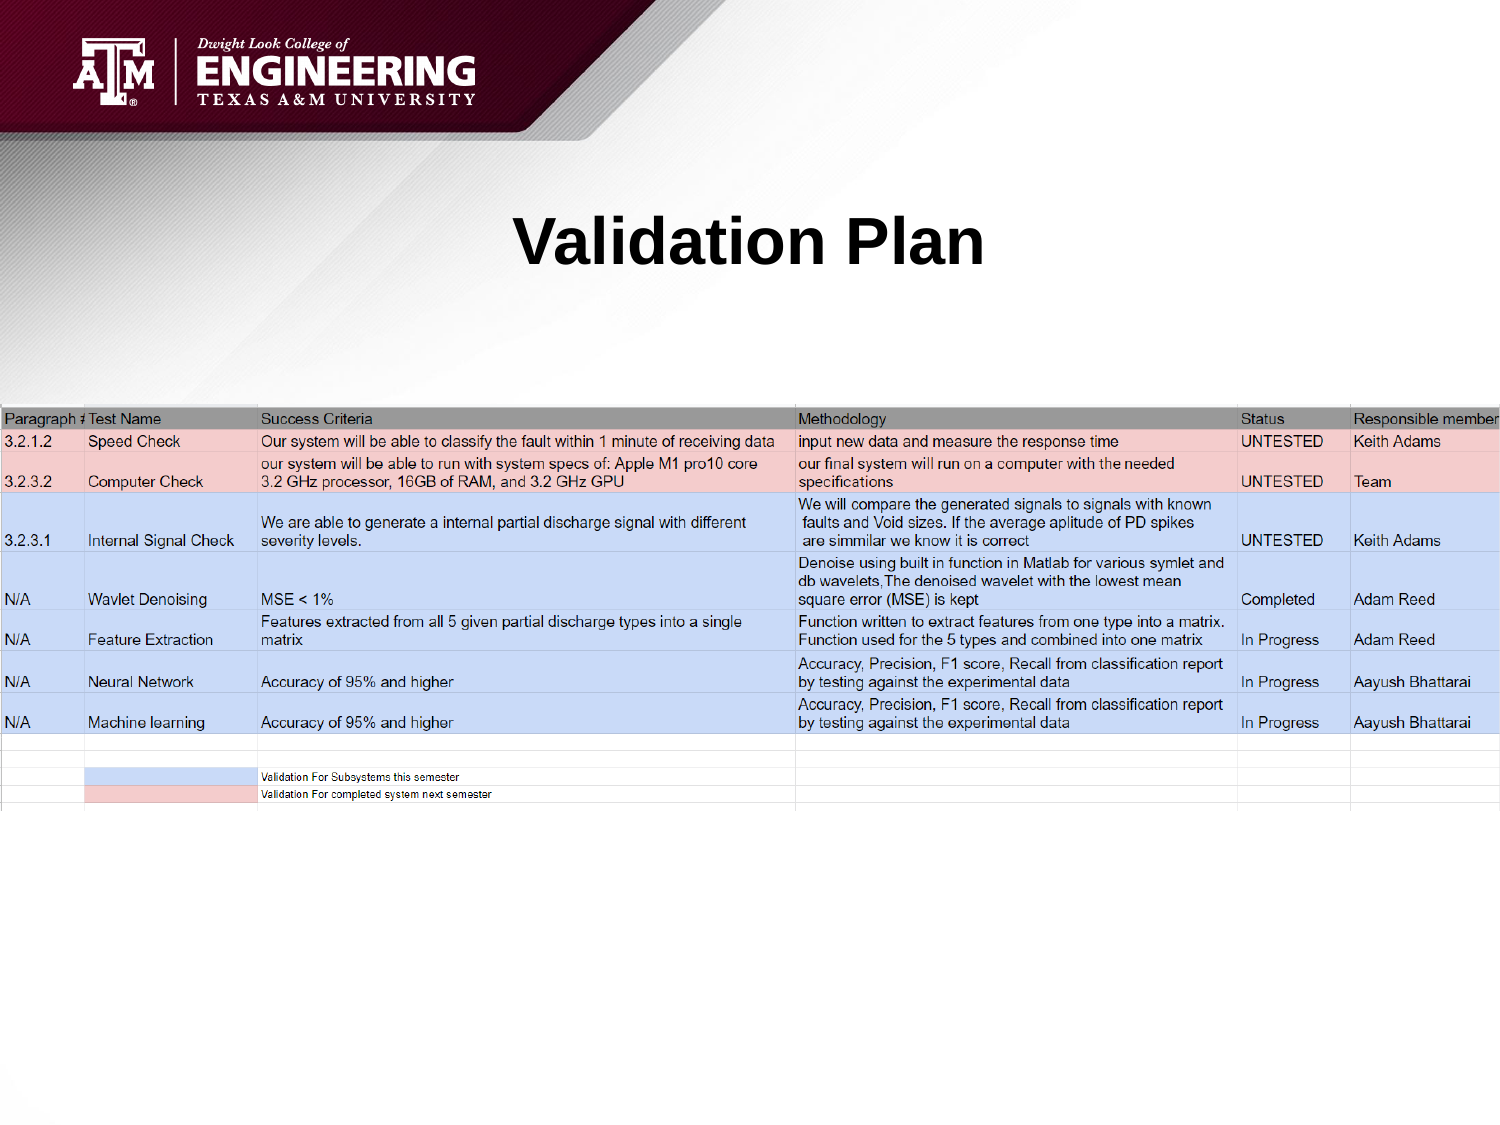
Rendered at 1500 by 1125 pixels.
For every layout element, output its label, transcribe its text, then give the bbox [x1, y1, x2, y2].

picture [0, 0, 1500, 1125]
title Validation Plan [75, 172, 1425, 304]
